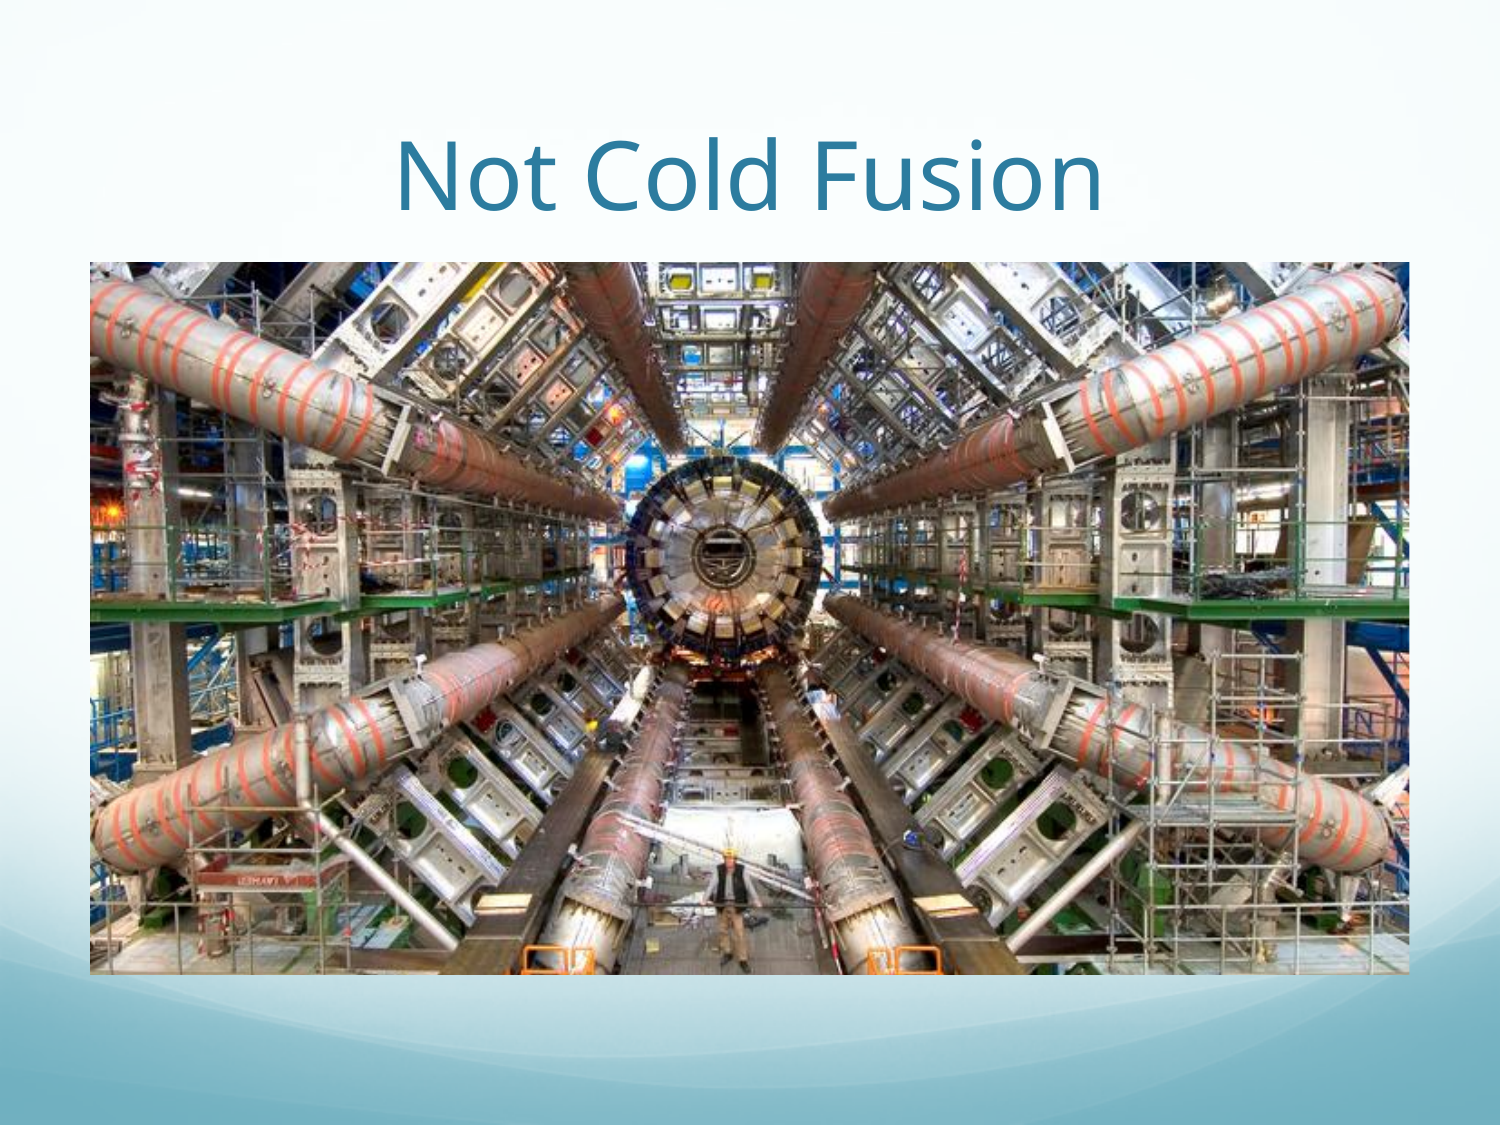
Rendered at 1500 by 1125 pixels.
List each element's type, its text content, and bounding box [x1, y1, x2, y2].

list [89, 261, 1410, 976]
title Not Cold Fusion [90, 17, 1410, 237]
